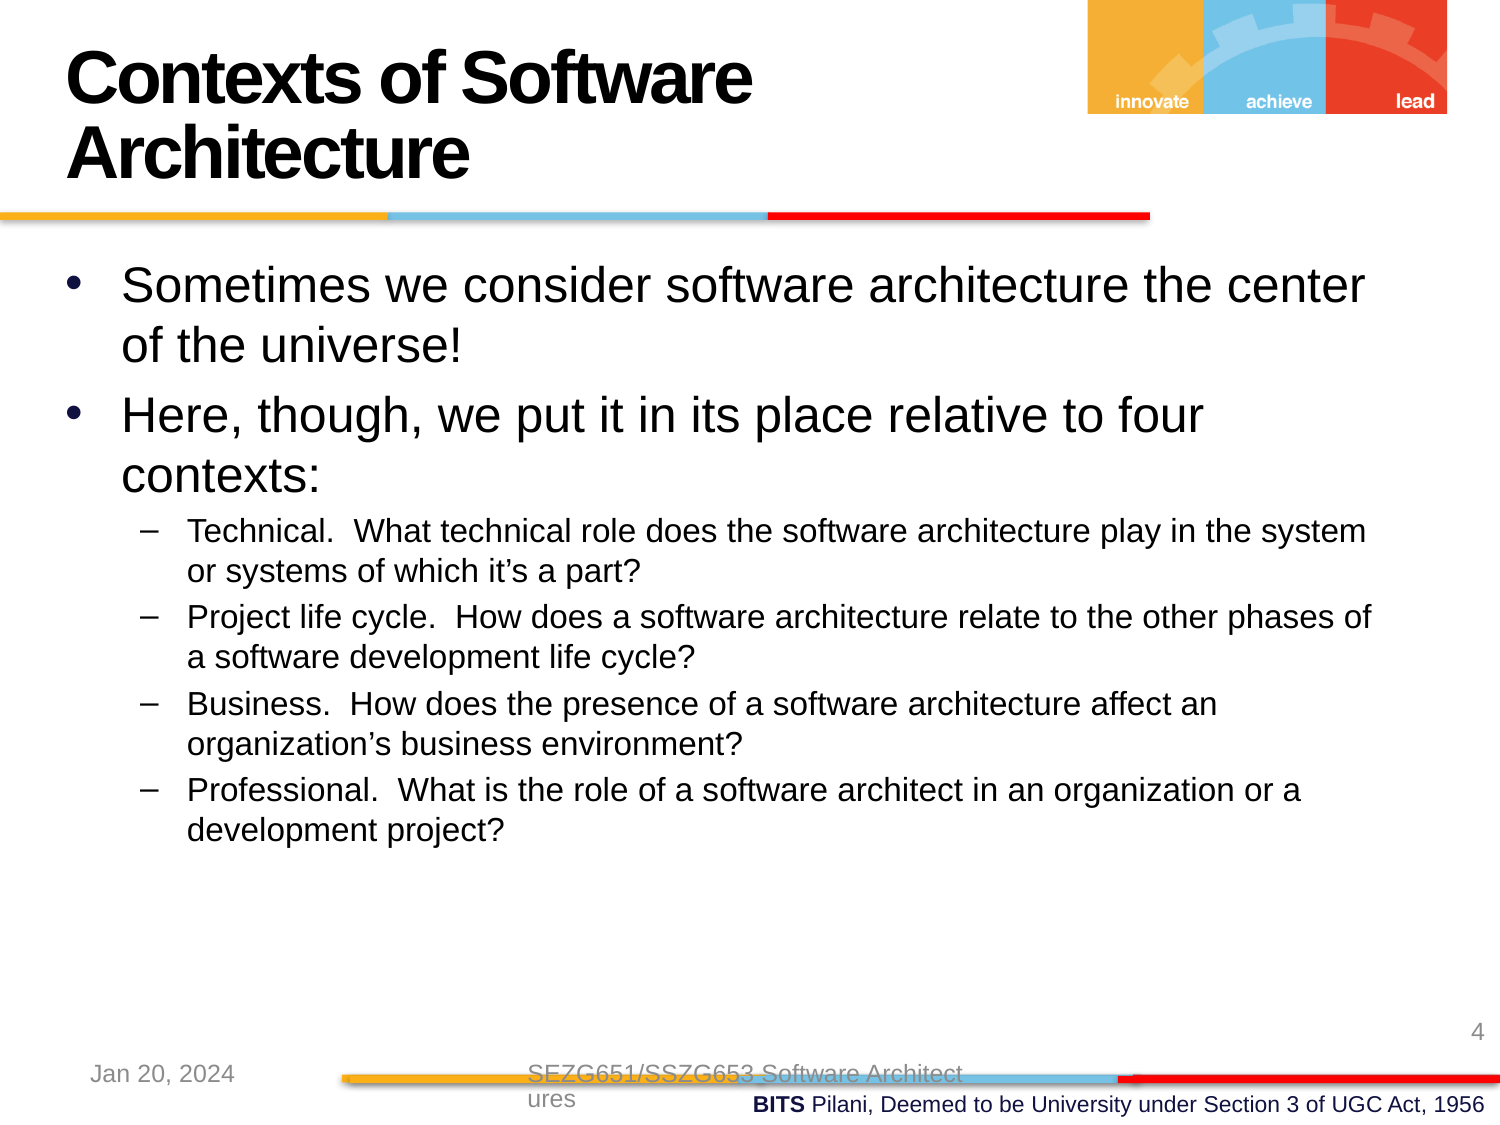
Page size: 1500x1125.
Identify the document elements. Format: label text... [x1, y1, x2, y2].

footer SEZG651/SSZG653 Software Architectures [512, 1042, 988, 1103]
picture [1087, 0, 1448, 114]
list Contexts of Software Architecture [50, 24, 1088, 213]
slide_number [75, 1042, 425, 1103]
slide_number 4 [1149, 1000, 1500, 1061]
list Sometimes we consider software architecture the center of the universe! Here, though, we put it in its place relative to four contexts: Technical. What technical role does the software architecture play in the system or systems of which it’s a part? Project life cycle. How does a software architecture relate to the other phases of a software development life cycle? Business. How does the presence of a software architecture affect an organization’s business environment? Professional. What is the role of a software architect in an organization or a development project? [50, 245, 1400, 988]
